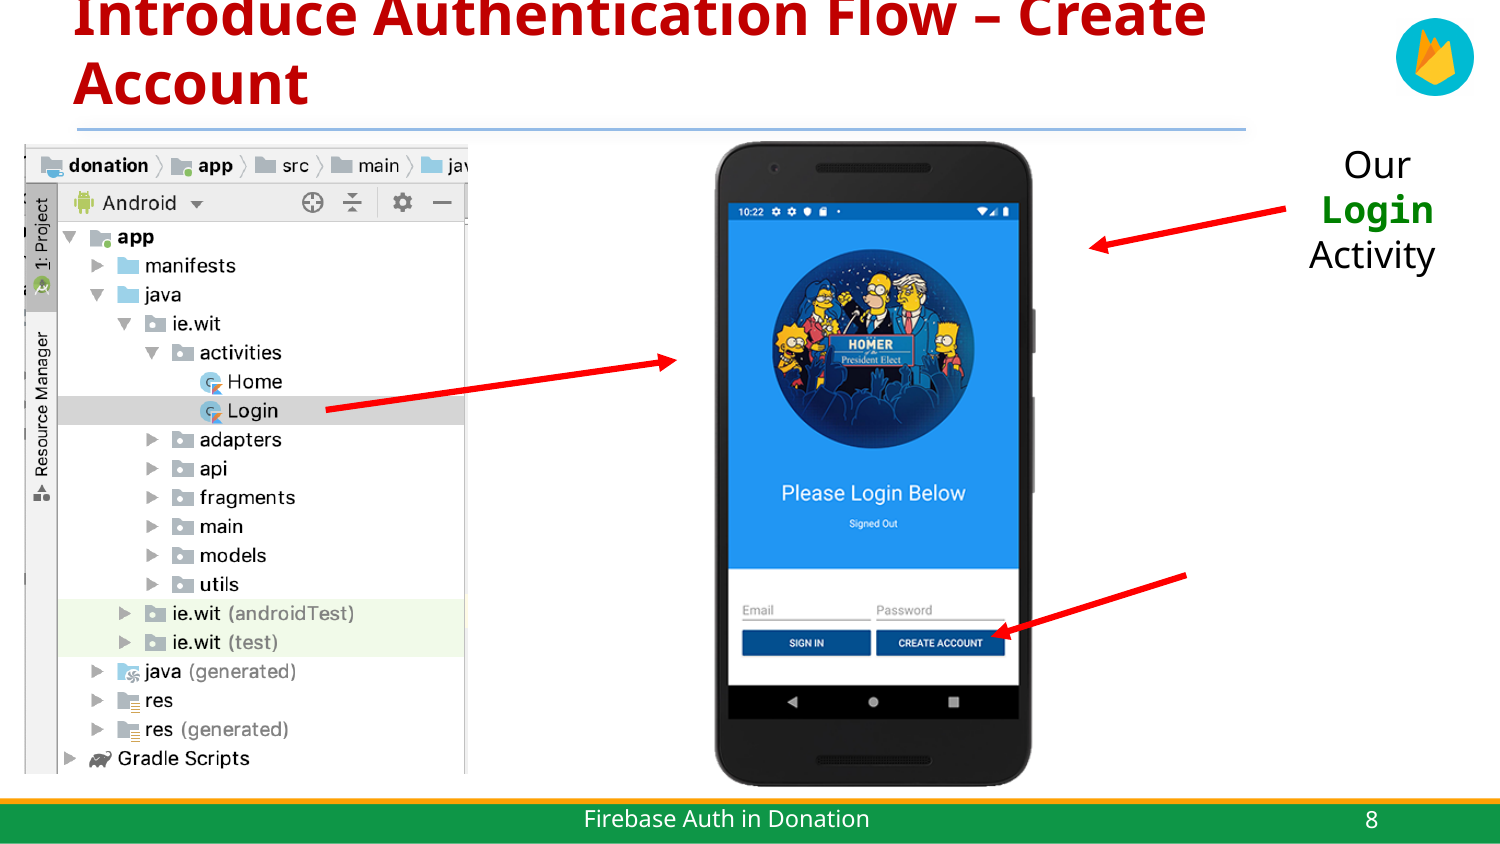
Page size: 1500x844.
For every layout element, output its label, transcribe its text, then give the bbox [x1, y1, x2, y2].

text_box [325, 359, 678, 411]
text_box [1088, 208, 1287, 249]
title Introduce Authentication Flow – Create Account [64, 0, 1341, 126]
slide_number 8 [1074, 799, 1388, 844]
picture [24, 144, 469, 774]
text_box Our Login Activity [1279, 134, 1476, 283]
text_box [990, 574, 1187, 637]
footer Firebase Auth in Donation [527, 802, 927, 843]
picture [1396, 18, 1474, 96]
picture [710, 141, 1037, 798]
